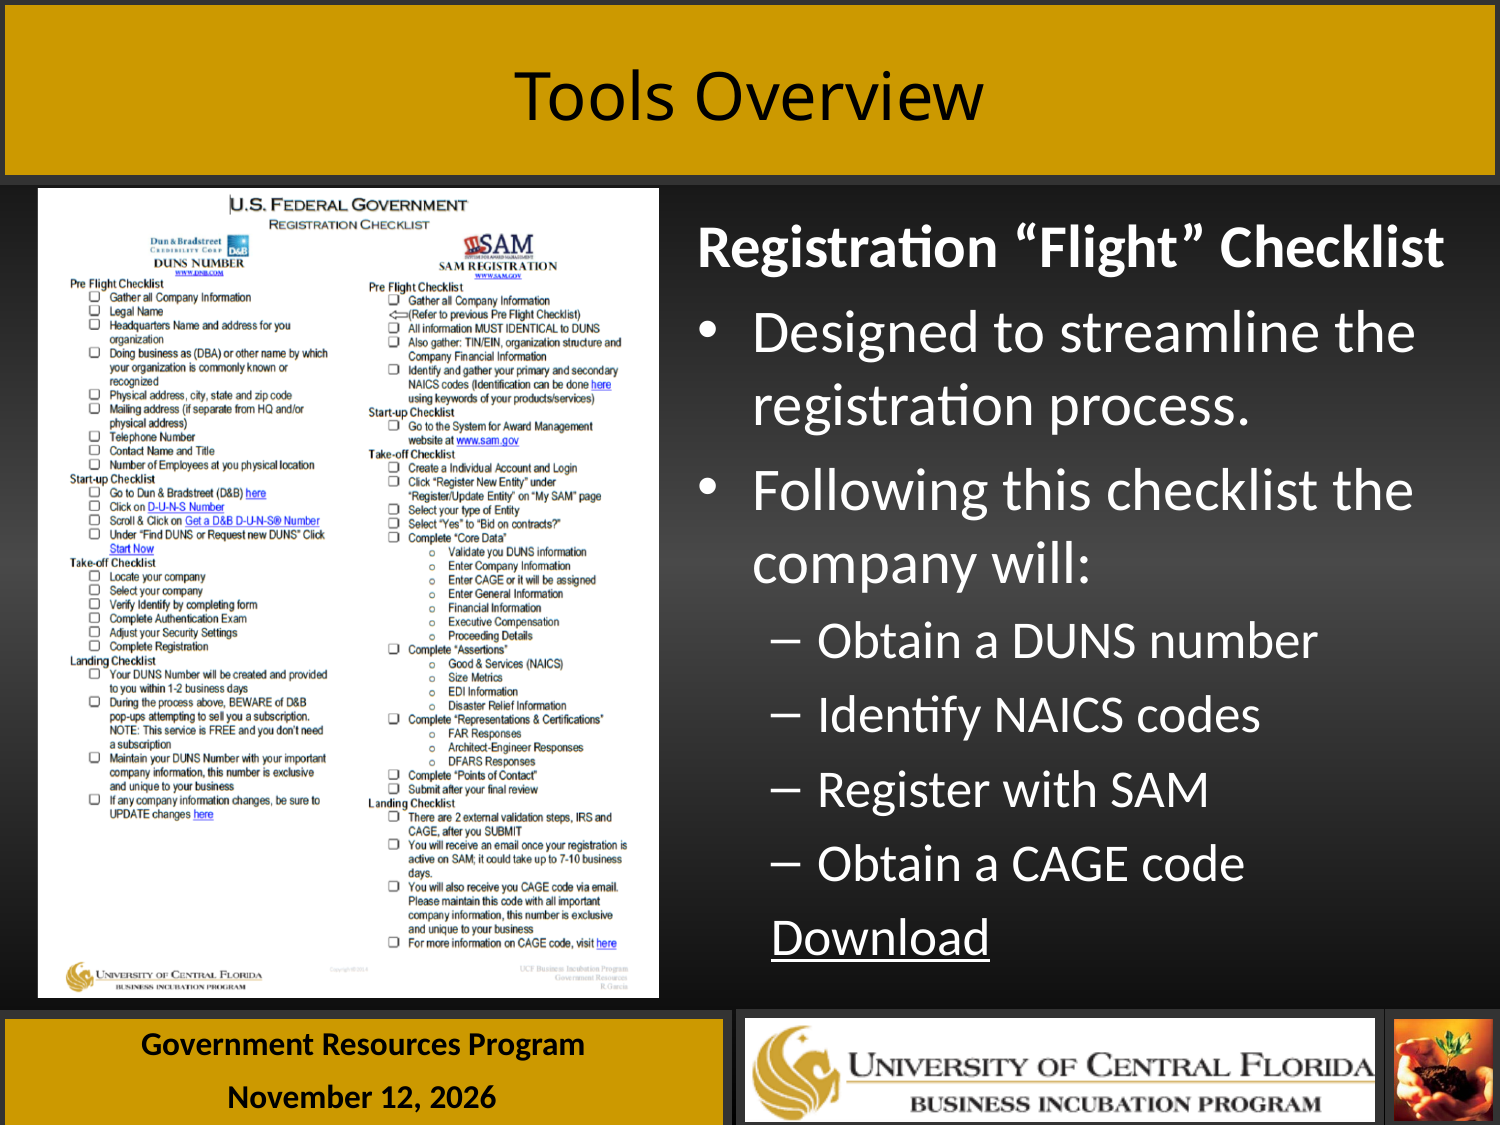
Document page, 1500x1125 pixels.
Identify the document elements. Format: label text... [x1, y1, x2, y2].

picture [745, 1018, 1376, 1122]
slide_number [212, 1065, 563, 1125]
list Registration “Flight” Checklist Designed to streamline the registration process. Following this checklist the company will: Obtain a DUNS number Identify NAICS codes Register with SAM Obtain a CAGE code Download [682, 199, 1488, 987]
text_box Government Resources Program [0, 1014, 728, 1125]
picture [0, 188, 753, 998]
title Tools Overview [0, 0, 1500, 188]
picture [1393, 1018, 1494, 1122]
